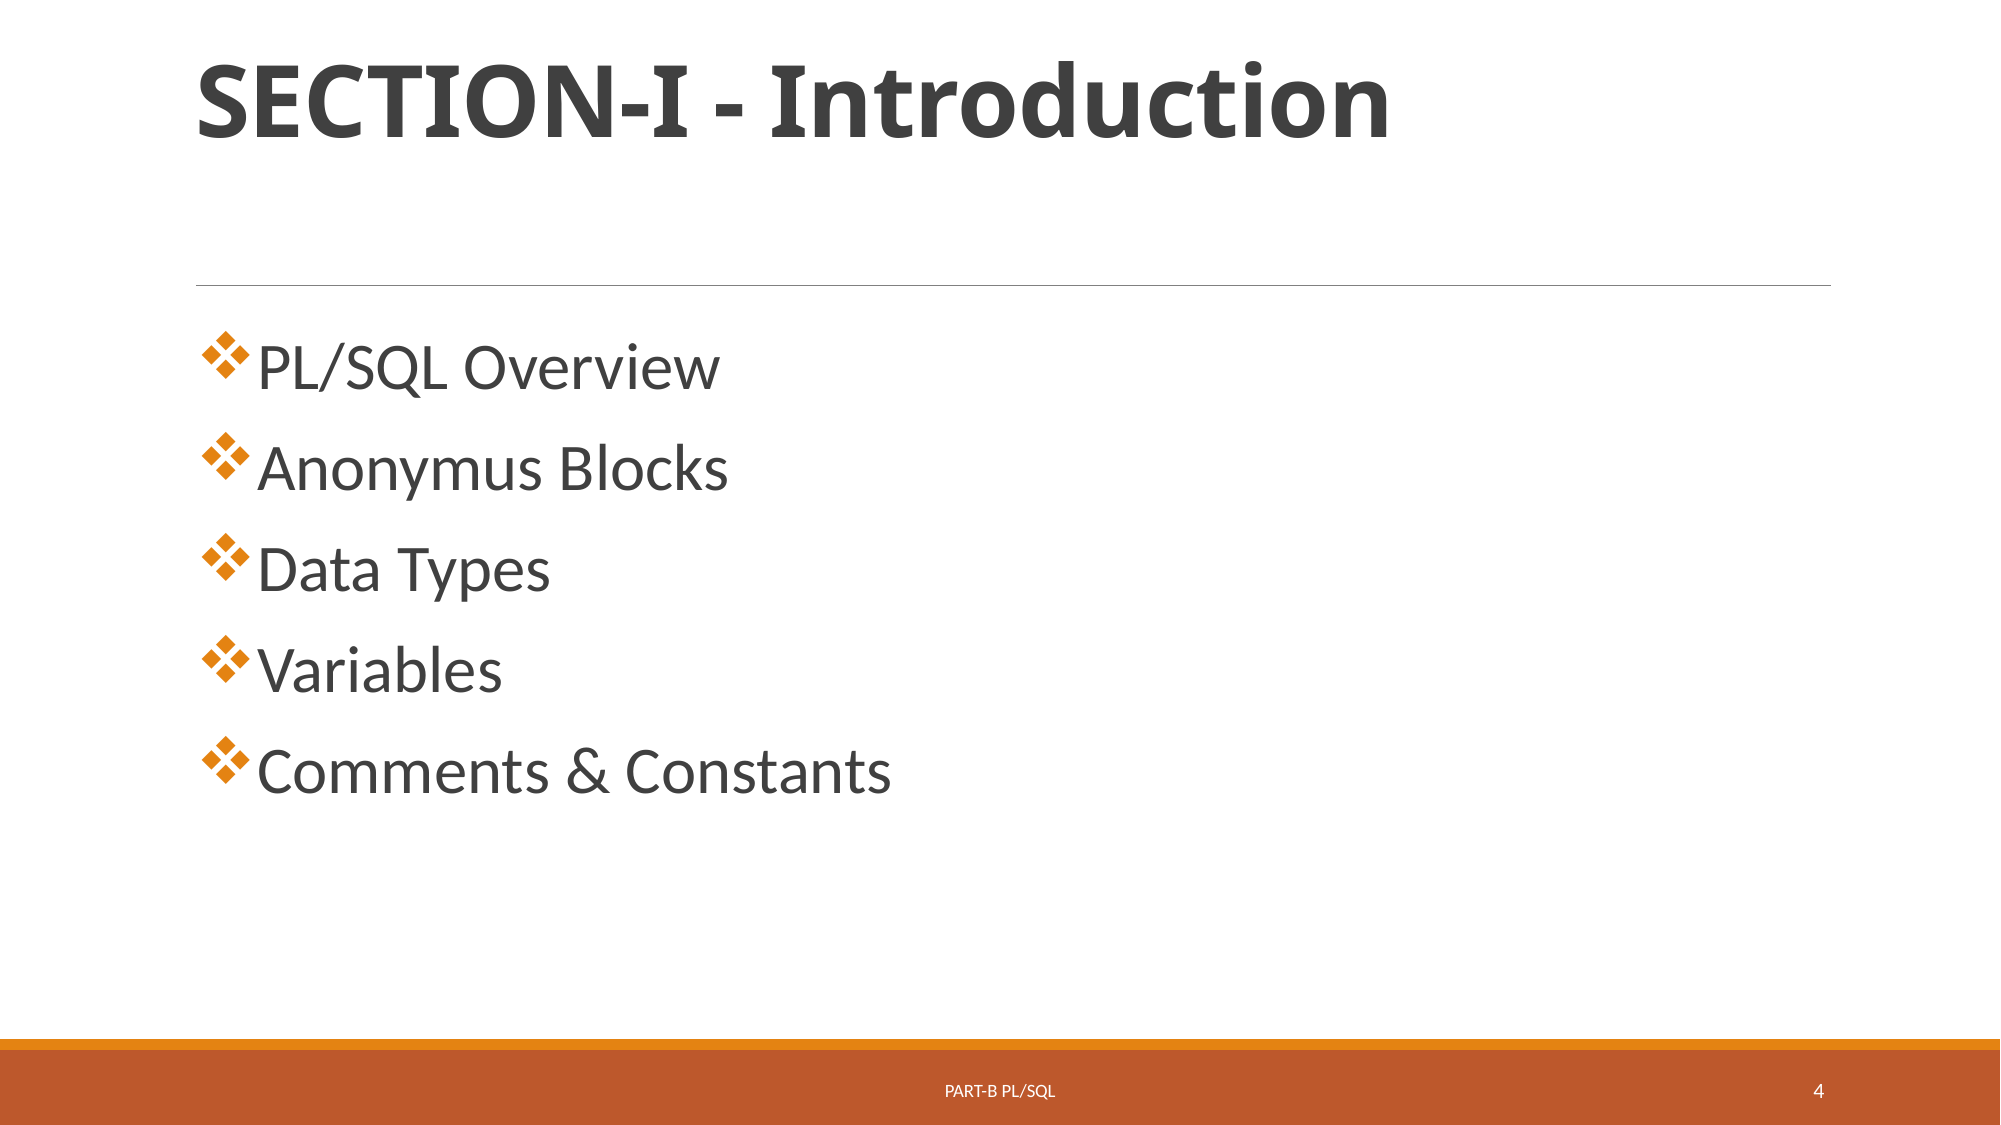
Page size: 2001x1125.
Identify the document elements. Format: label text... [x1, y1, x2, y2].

title SECTION-I - Introduction [180, 47, 1830, 285]
footer Part-B PL/SQL [604, 1059, 1396, 1120]
slide_number 4 [1624, 1059, 1840, 1120]
text_box PL/SQL Overview Anonymus Blocks Data Types Variables Comments & Constants [196, 324, 1450, 940]
